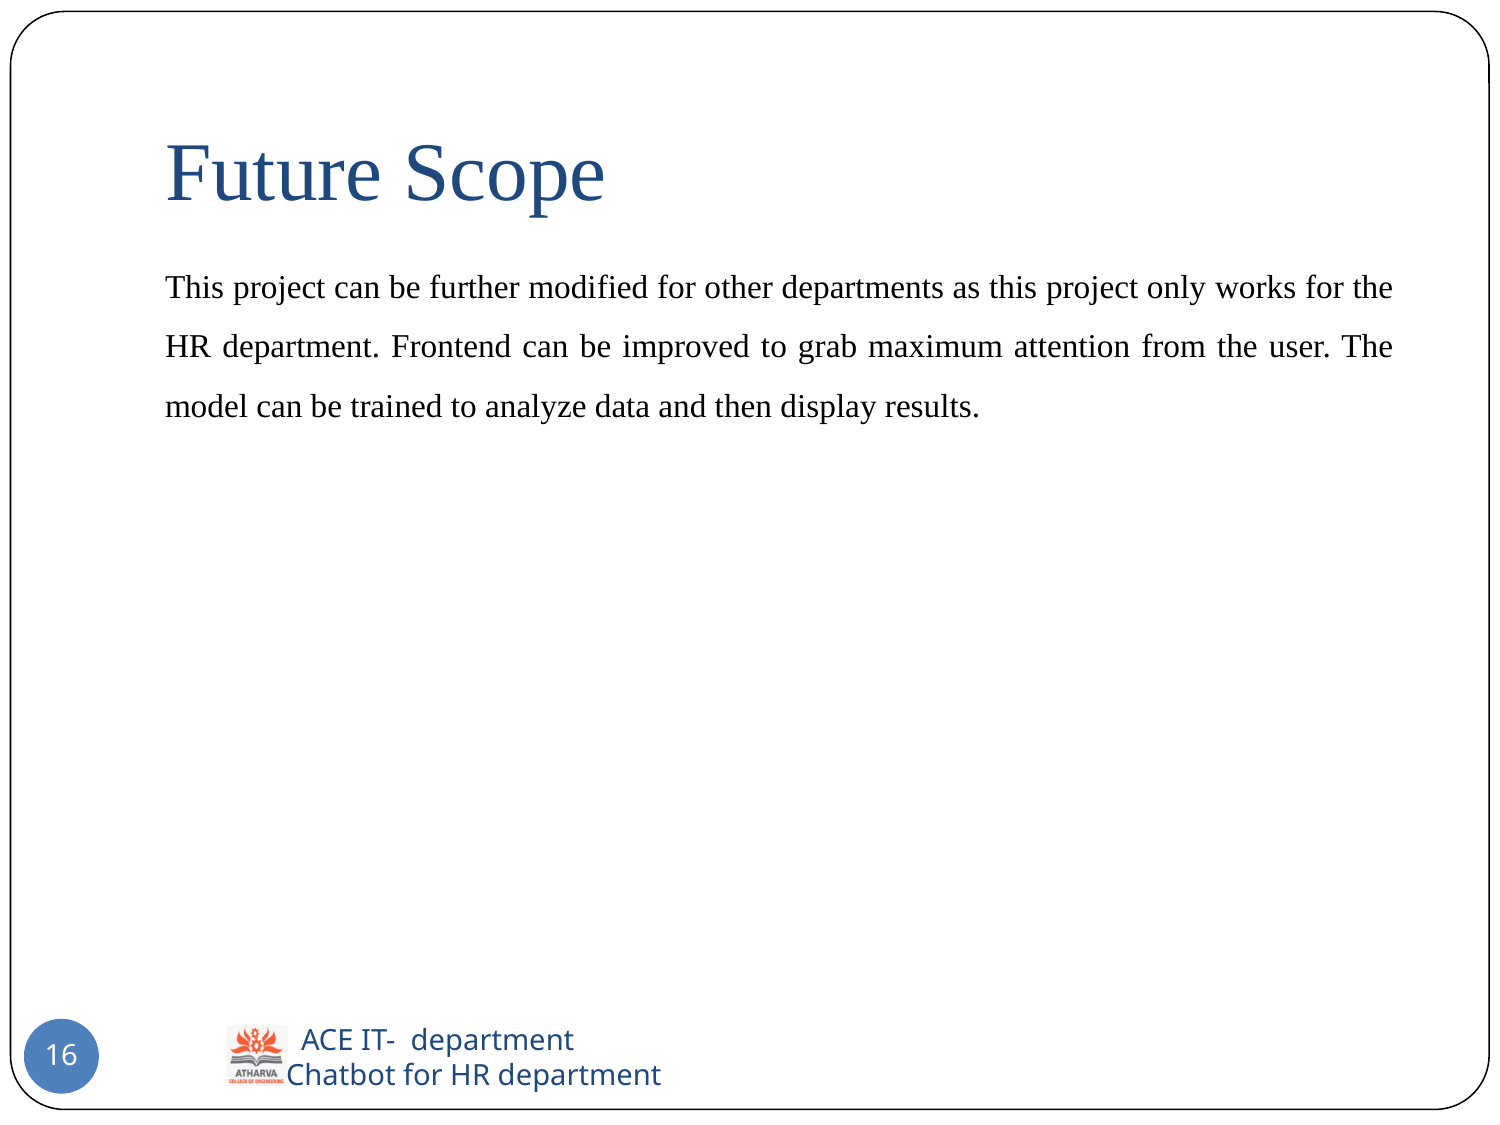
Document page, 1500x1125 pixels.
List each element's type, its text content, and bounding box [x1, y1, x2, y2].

title Future Scope [150, 45, 1425, 233]
slide_number 16 [23, 1018, 99, 1094]
footer ACE IT- department Chatbot for HR department [121, 1018, 921, 1094]
list This project can be further modified for other departments as this project only works for the HR department. Frontend can be improved to grab maximum attention from the user. The model can be trained to analyze data and then display results. [150, 237, 1425, 988]
